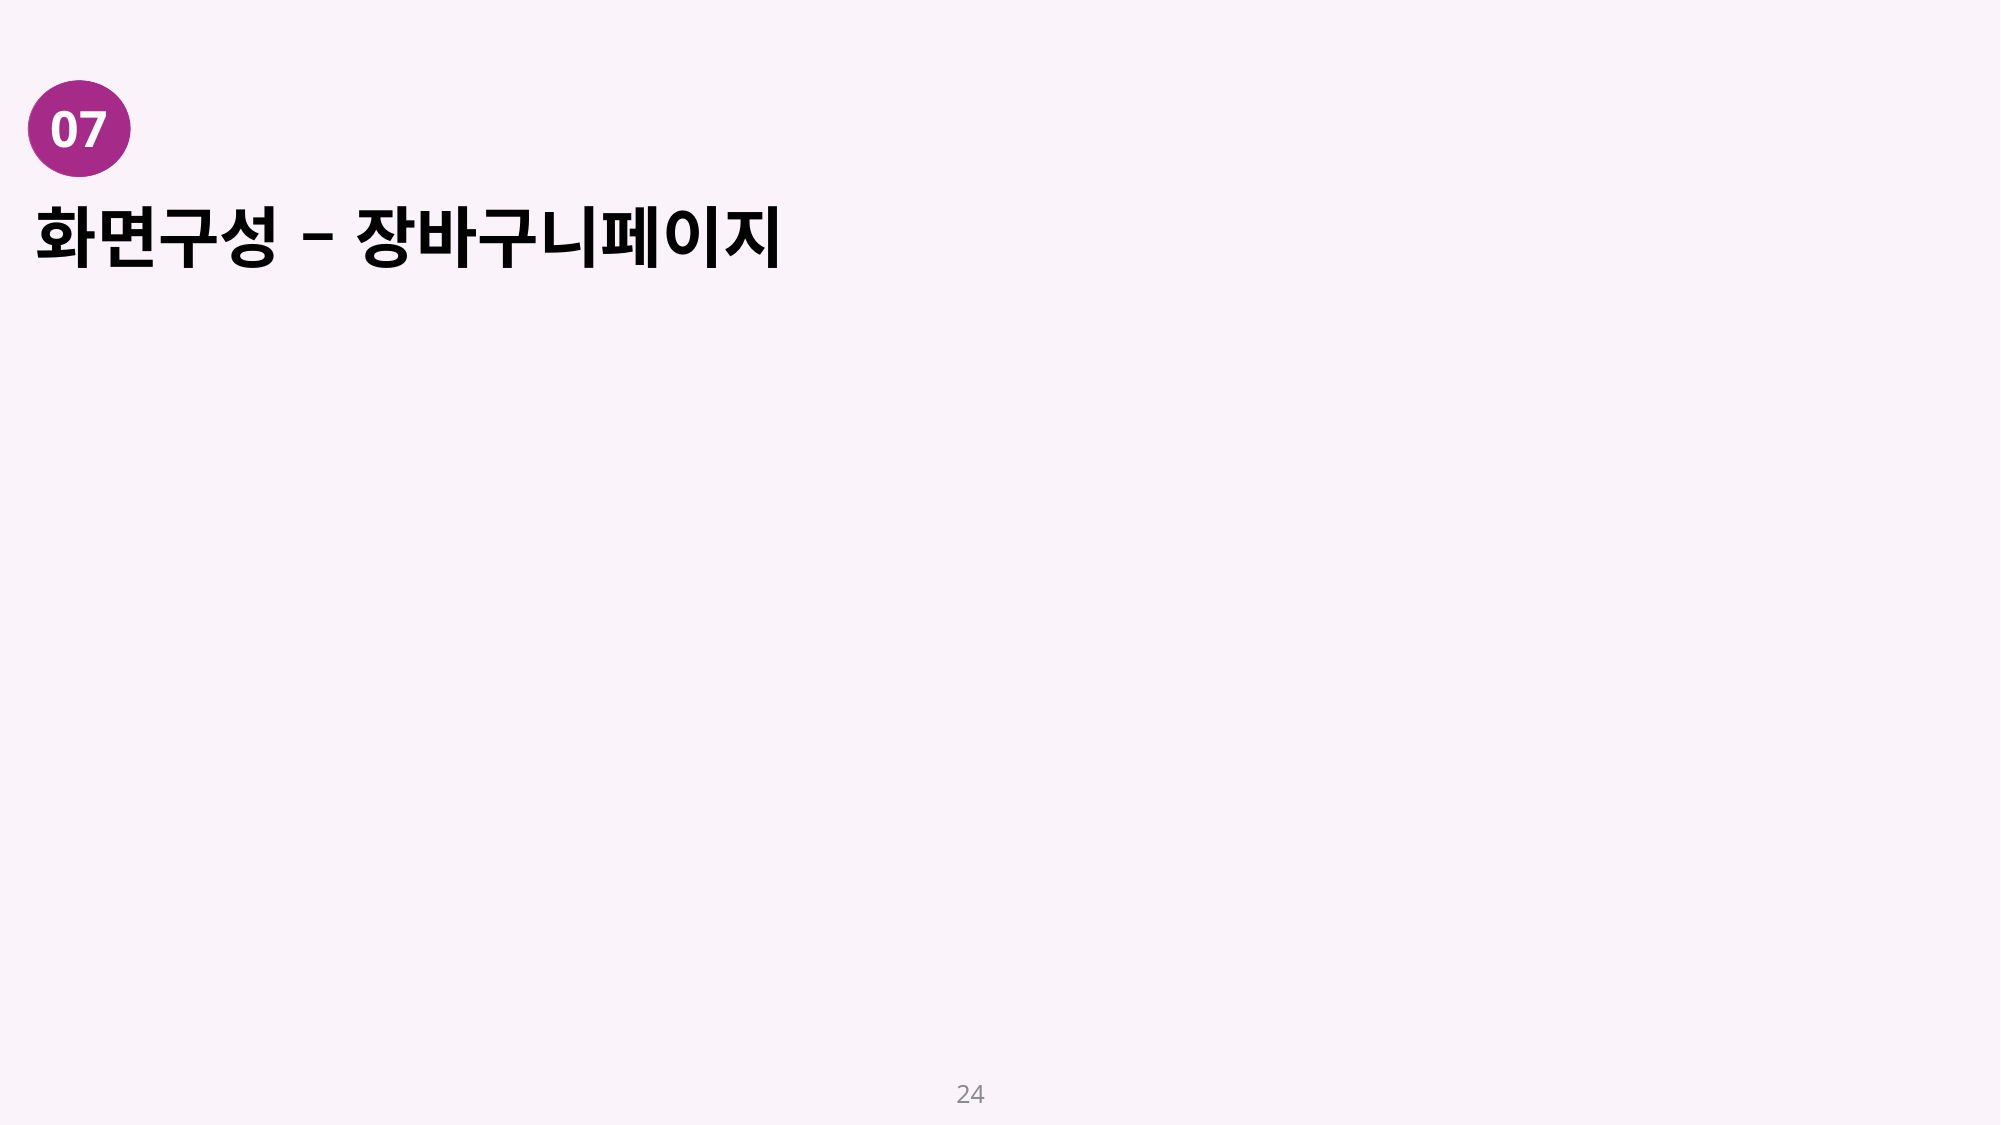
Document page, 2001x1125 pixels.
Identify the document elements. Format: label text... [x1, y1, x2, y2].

slide_number 24 [549, 1065, 1000, 1125]
title 화면구성 – 장바구니페이지 [20, 21, 986, 284]
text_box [29, 80, 131, 177]
